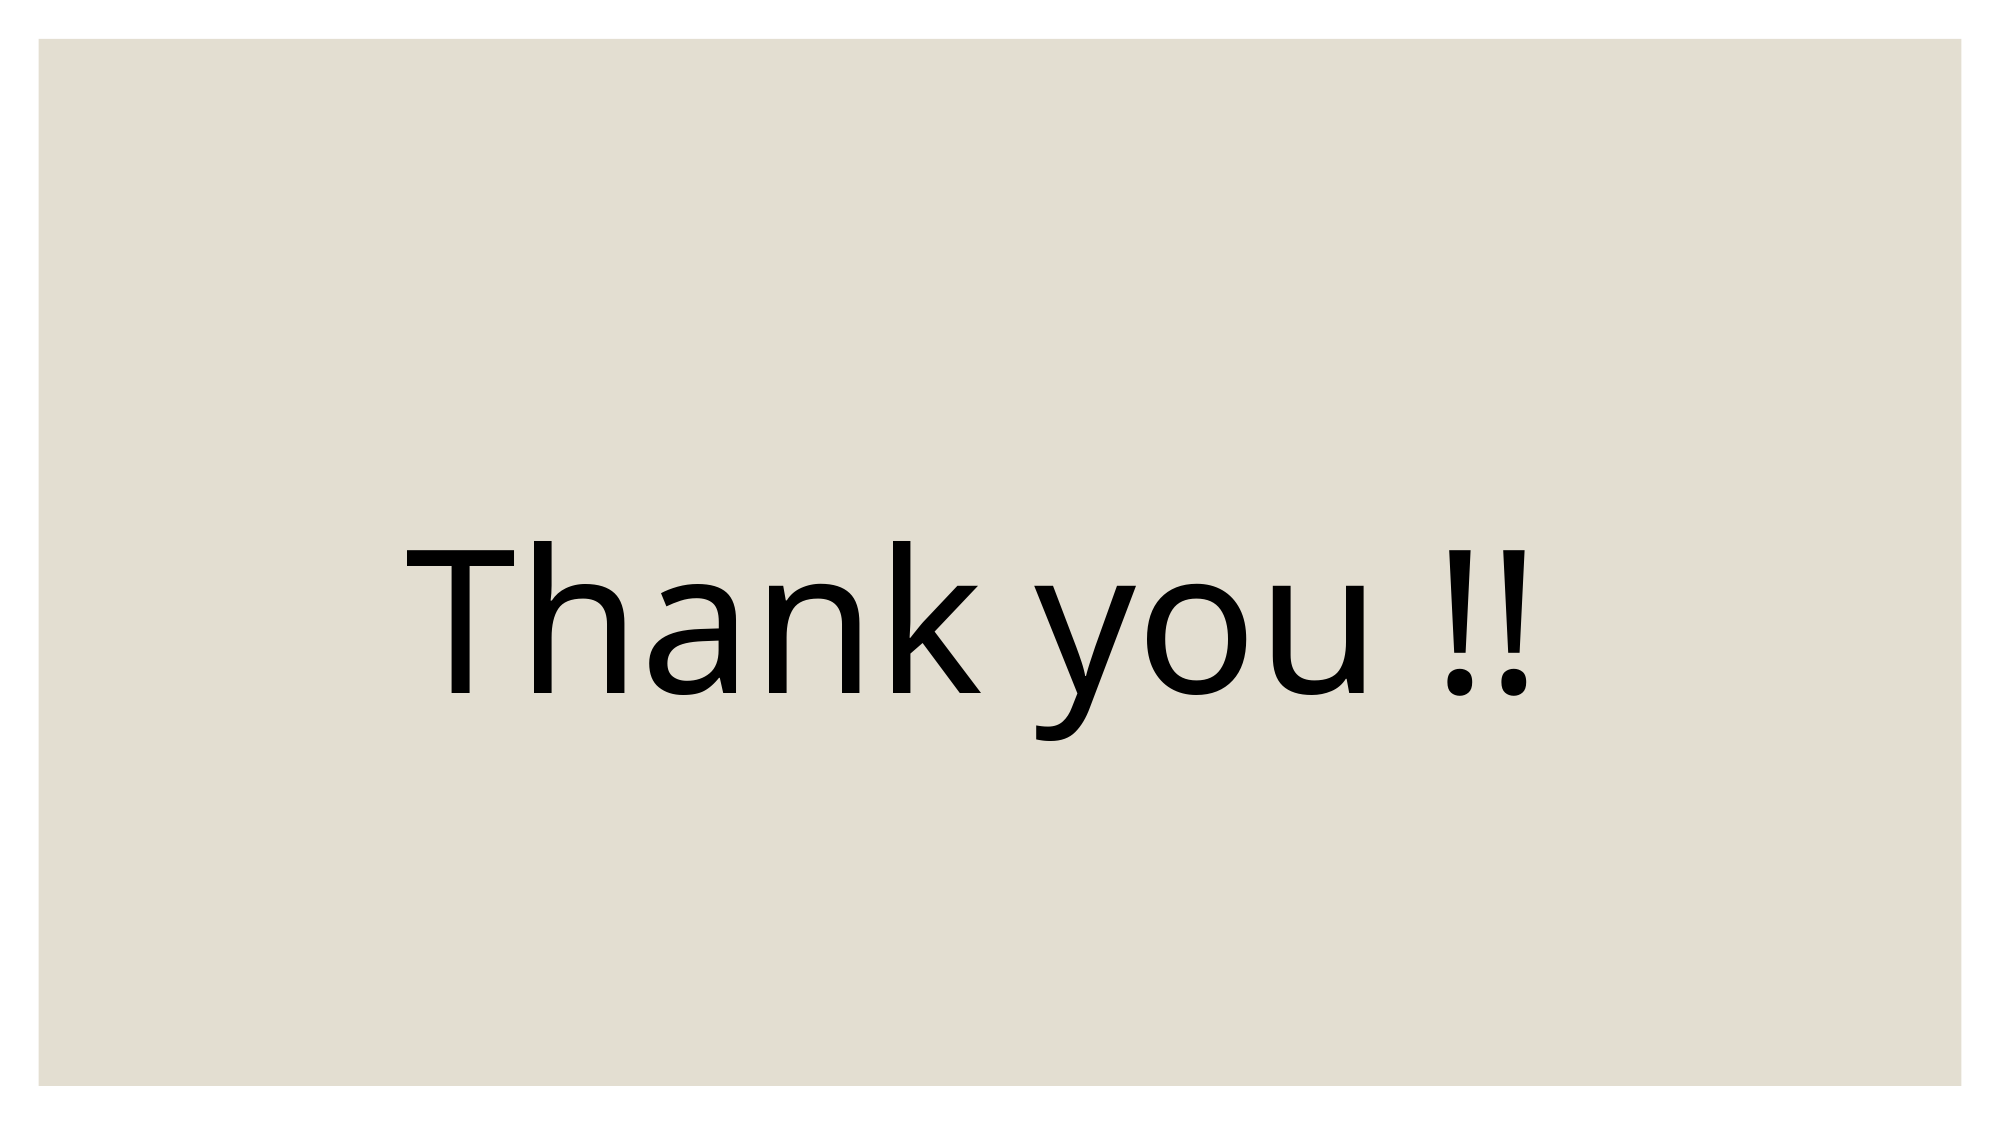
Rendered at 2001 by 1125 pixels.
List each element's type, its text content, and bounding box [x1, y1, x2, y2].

list Thank you !! [390, 486, 1825, 871]
